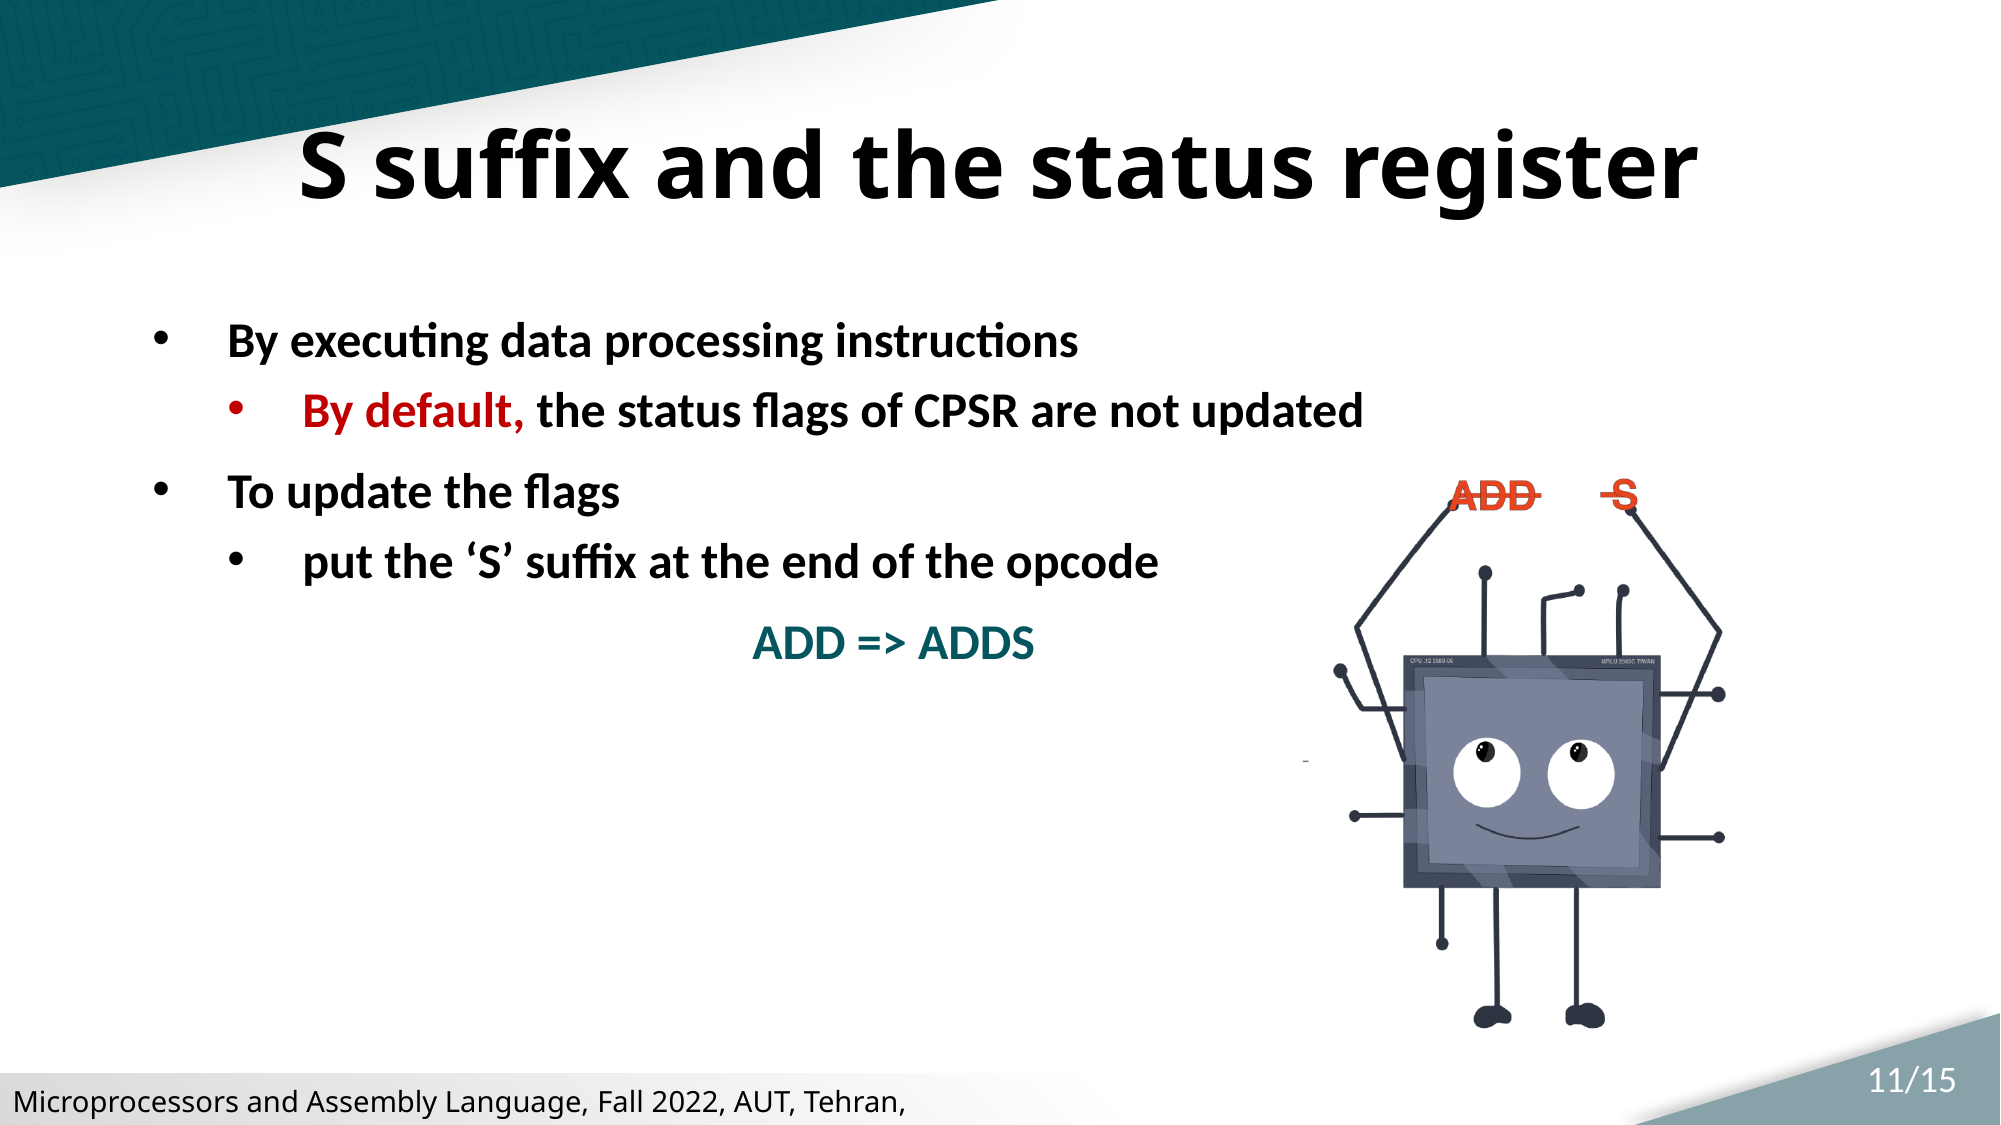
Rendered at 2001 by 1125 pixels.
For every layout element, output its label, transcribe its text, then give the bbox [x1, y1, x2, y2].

picture [1100, 388, 2000, 1048]
slide_number 11/15 [1522, 1048, 1973, 1108]
list By executing data processing instructions By default, the status flags of CPSR are not updated To update the flags put the ‘S’ suffix at the end of the opcode ADD => ADDS [137, 299, 1863, 1014]
title S suffix and the status register [137, 59, 1863, 278]
